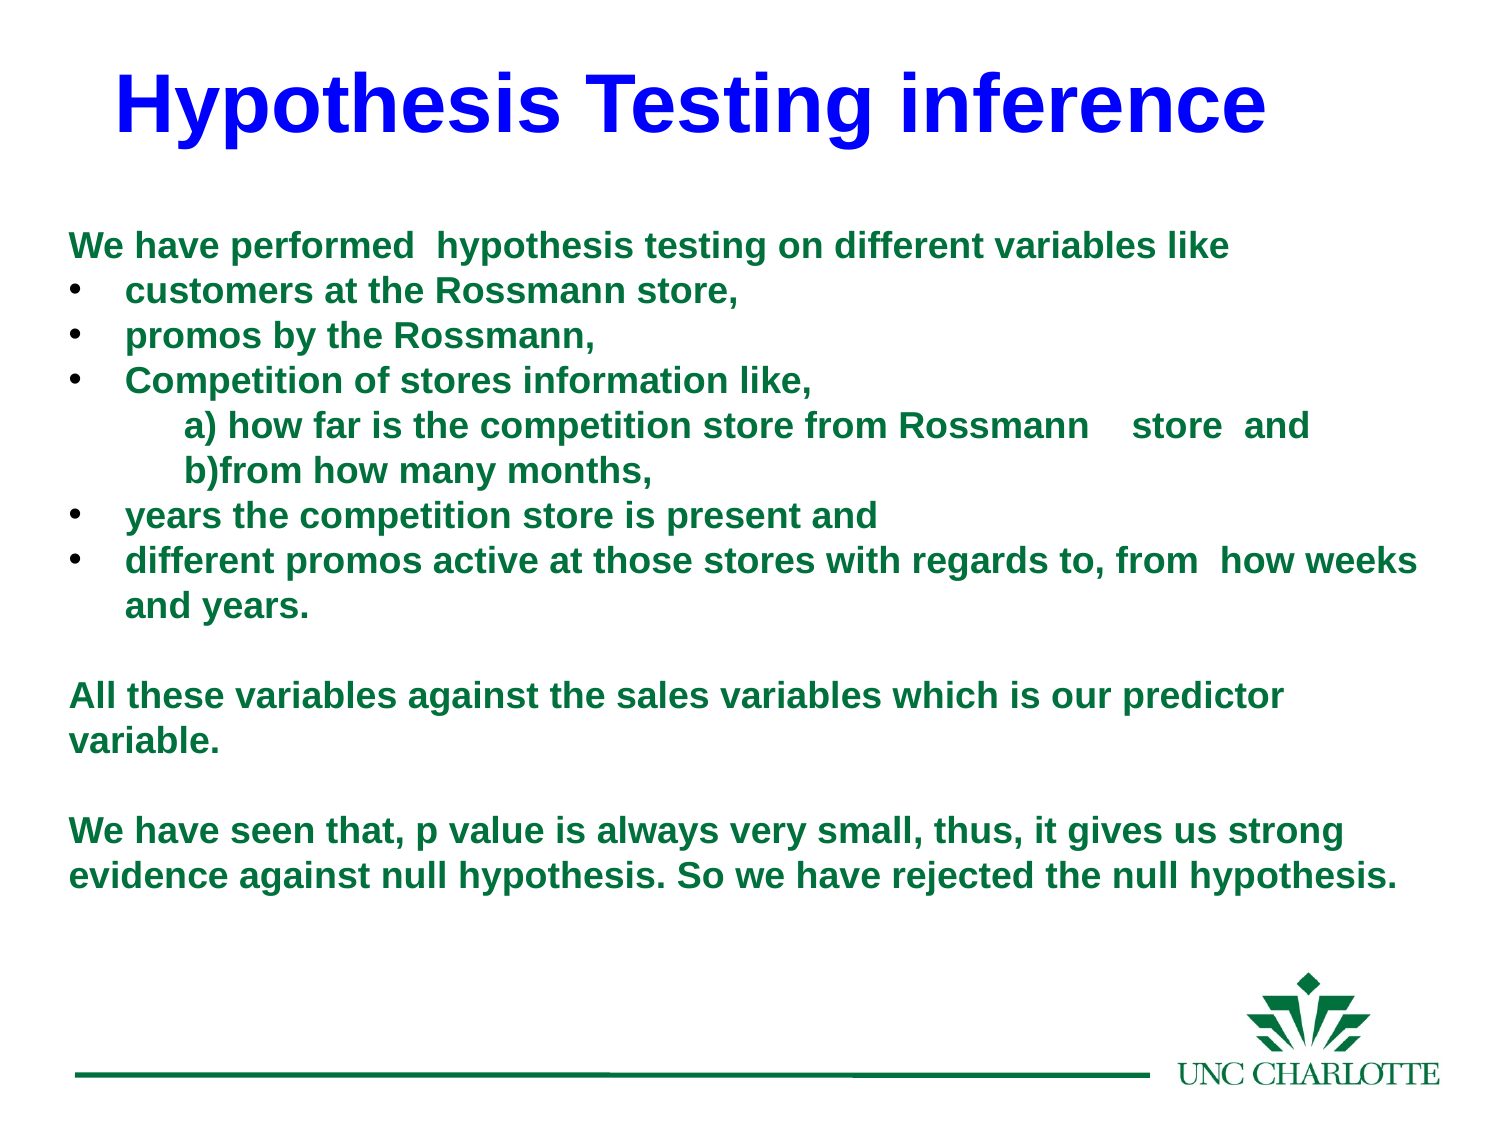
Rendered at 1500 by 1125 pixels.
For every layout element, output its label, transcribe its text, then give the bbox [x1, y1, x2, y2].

text_box We have performed hypothesis testing on different variables like customers at the Rossmann store, promos by the Rossmann, Competition of stores information like, a) how far is the competition store from Rossmann store and b)from how many months, years the competition store is present and different promos active at those stores with regards to, from how weeks and years. All these variables against the sales variables which is our predictor variable. We have seen that, p value is always very small, thus, it gives us strong evidence against null hypothesis. So we have rejected the null hypothesis. [53, 215, 1441, 902]
title Hypothesis Testing inference [99, 41, 1352, 158]
picture [1175, 969, 1444, 1089]
